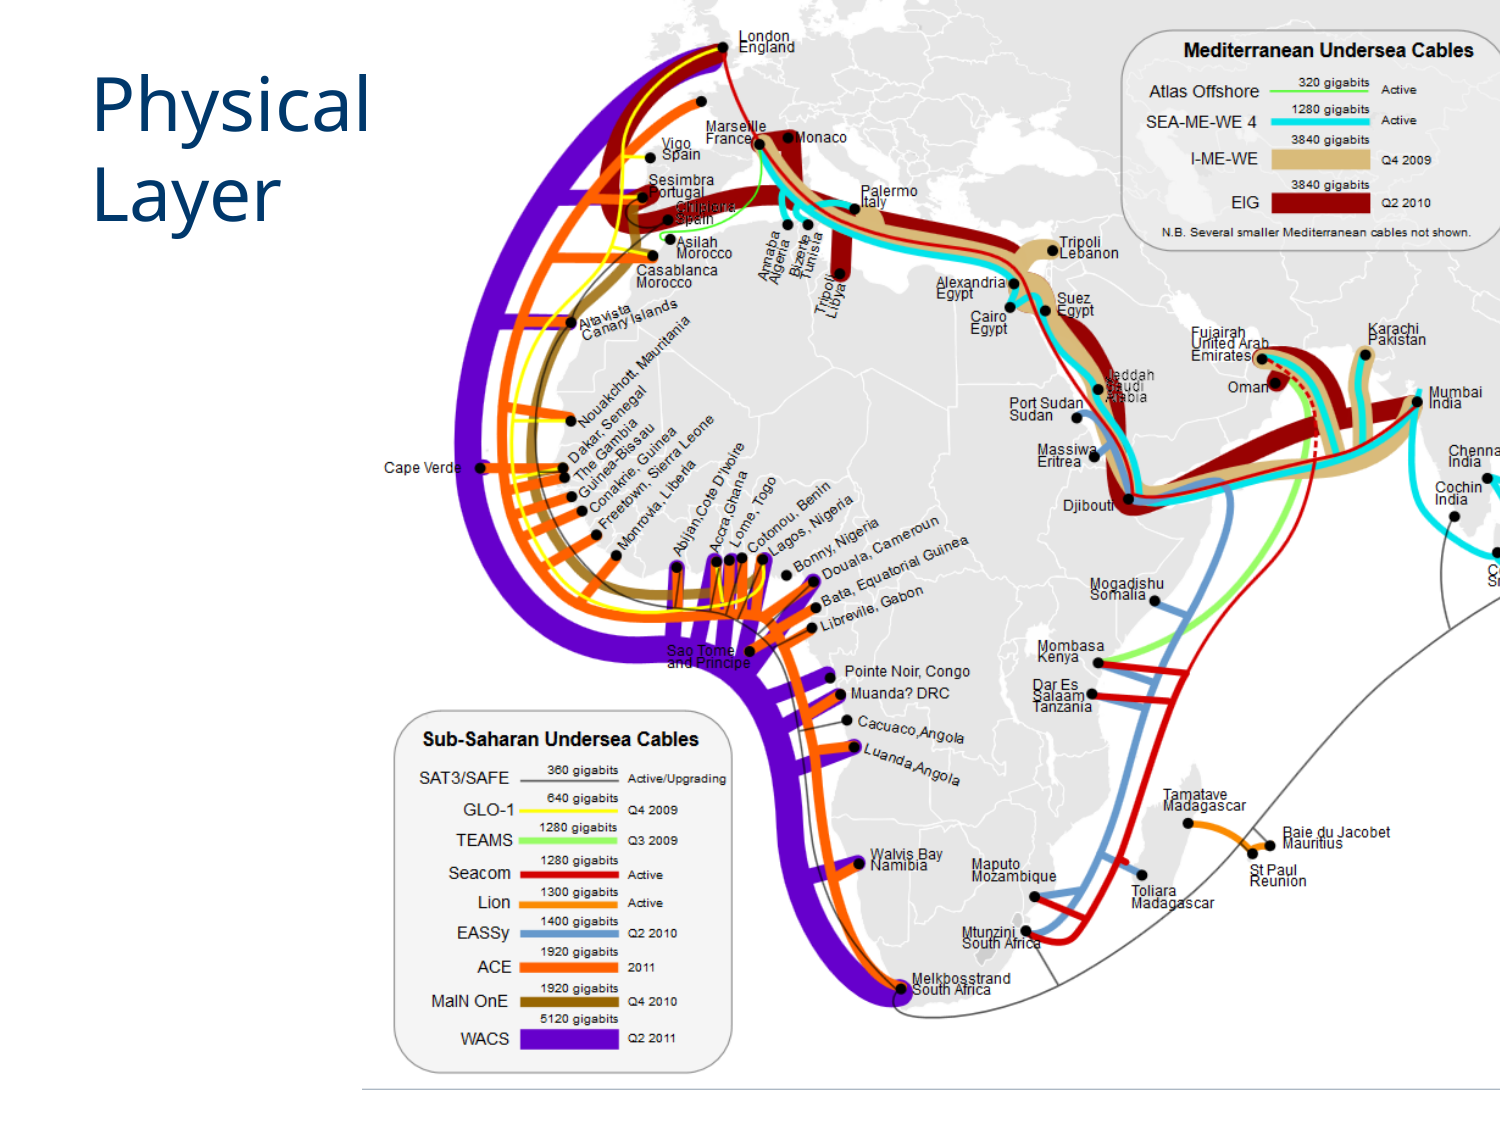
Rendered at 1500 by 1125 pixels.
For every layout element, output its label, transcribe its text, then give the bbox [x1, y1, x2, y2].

text_box Physical Layer [74, 45, 357, 248]
picture [362, 0, 1500, 1091]
